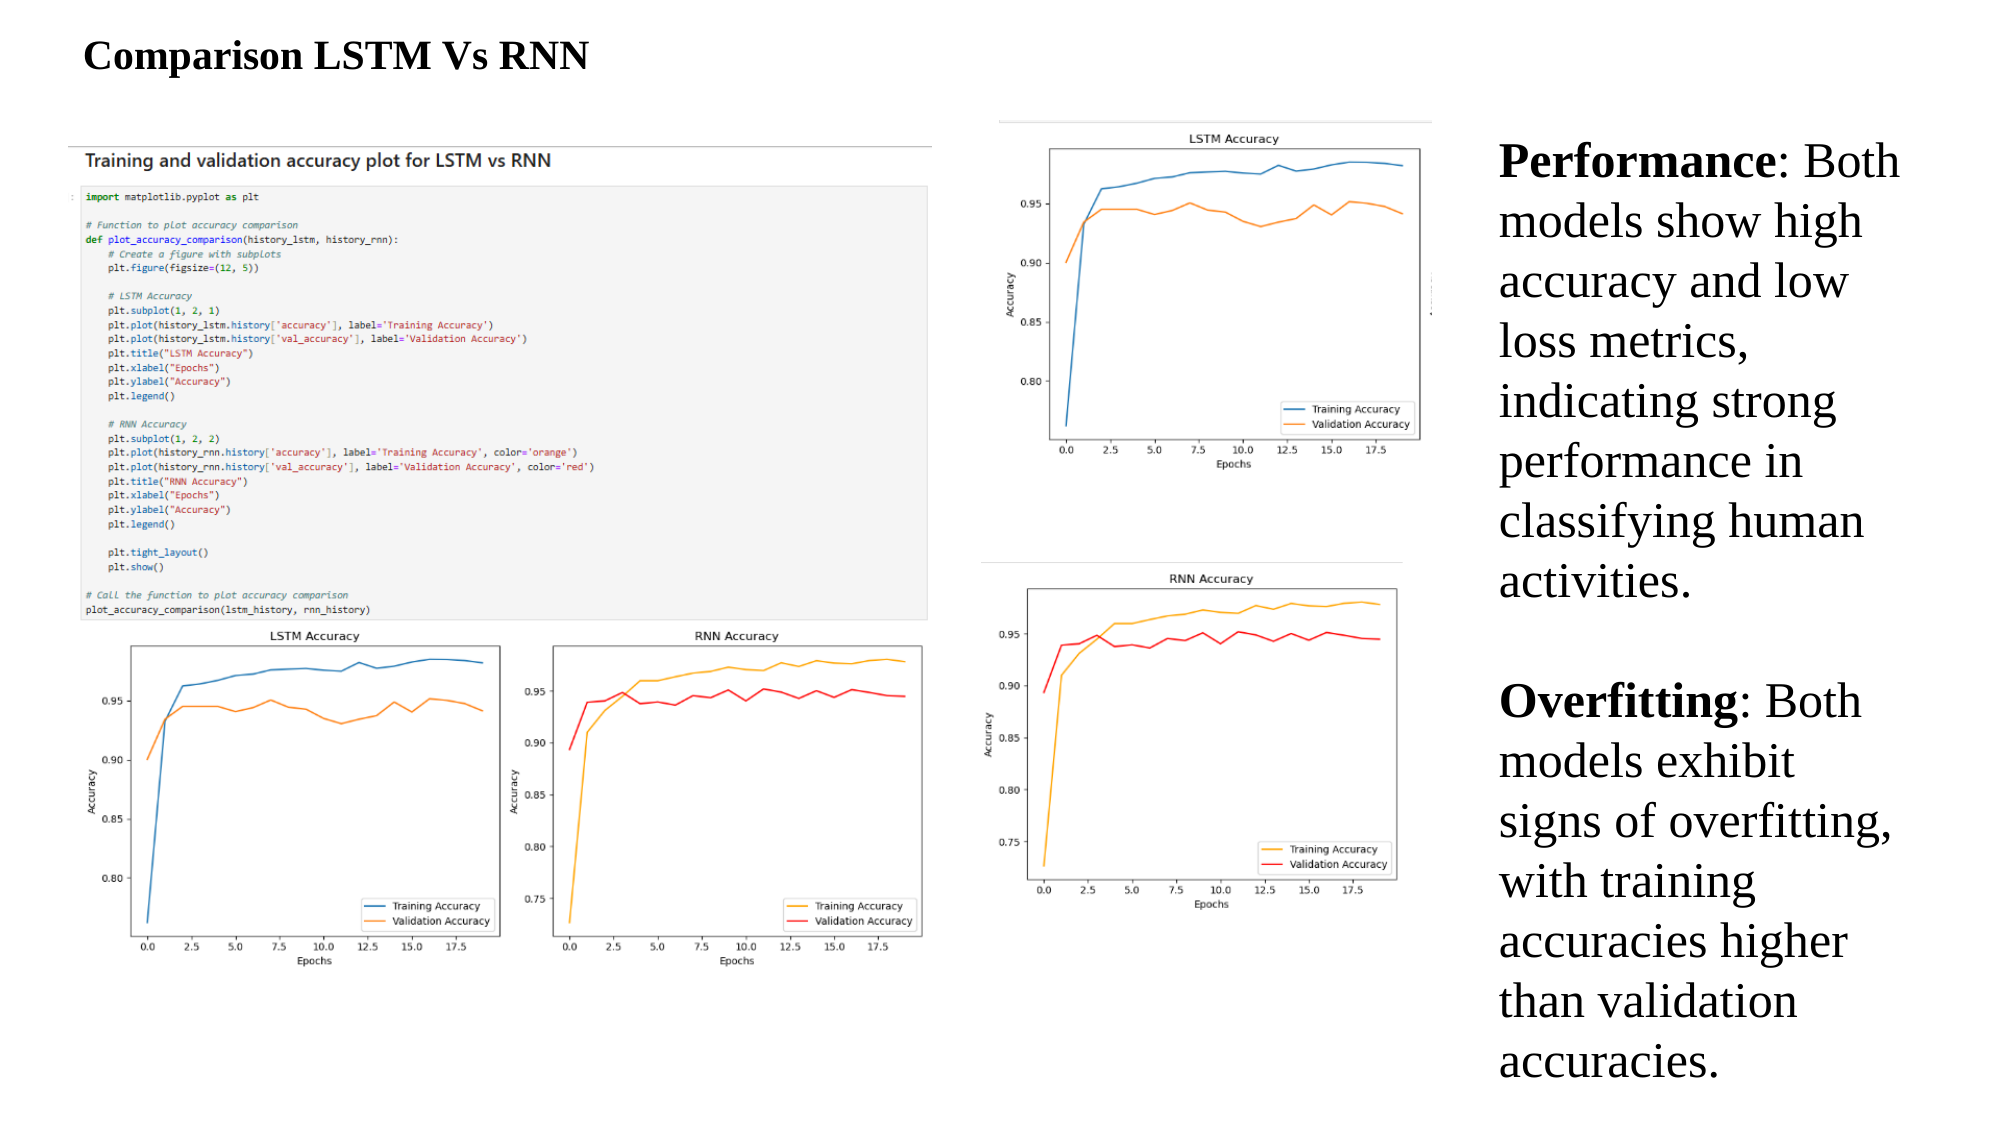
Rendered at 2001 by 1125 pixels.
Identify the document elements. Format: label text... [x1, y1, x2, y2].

picture [981, 562, 1410, 914]
text_box Comparison LSTM Vs RNN [68, 21, 732, 86]
picture [999, 120, 1432, 477]
text_box Performance: Both models show high accuracy and low loss metrics, indicating strong performance in classifying human activities. Overfitting: Both models exhibit signs of overfitting, with training accuracies higher than validation accuracies. [1484, 120, 1916, 1095]
picture [68, 145, 932, 980]
